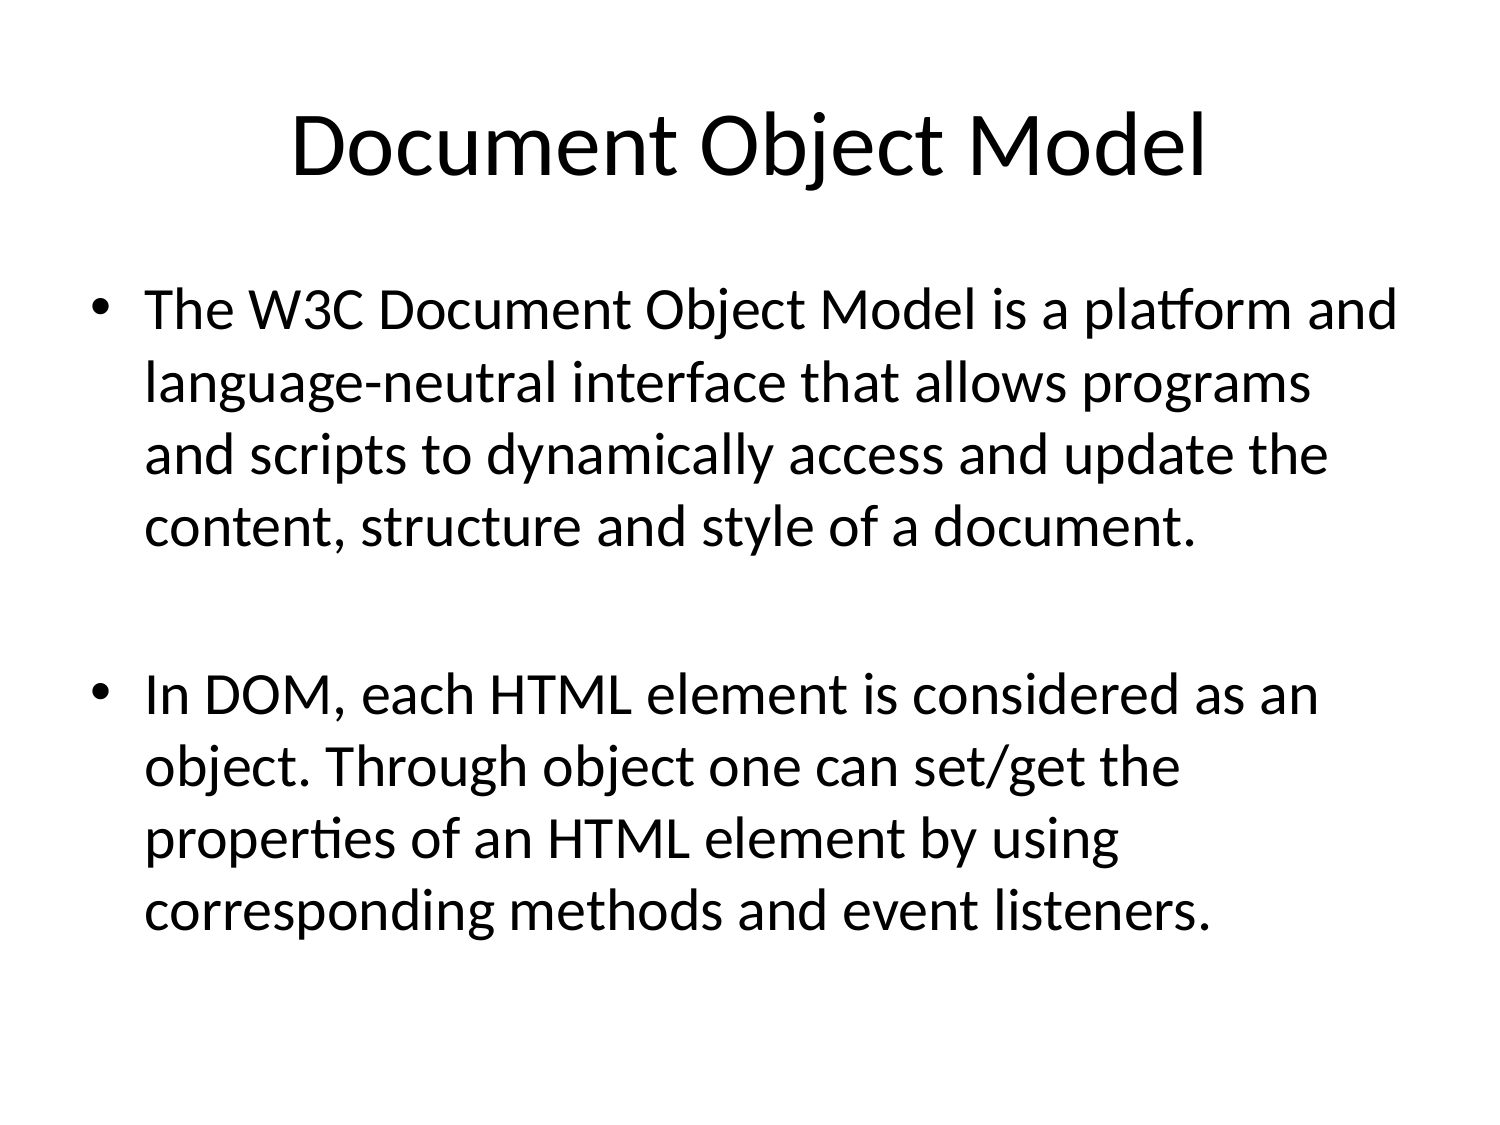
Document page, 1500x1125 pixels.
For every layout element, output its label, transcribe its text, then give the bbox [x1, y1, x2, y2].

list The W3C Document Object Model is a platform and language-neutral interface that allows programs and scripts to dynamically access and update the content, structure and style of a document. In DOM, each HTML element is considered as an object. Through object one can set/get the properties of an HTML element by using corresponding methods and event listeners. [75, 262, 1425, 1005]
title Document Object Model [75, 45, 1425, 233]
